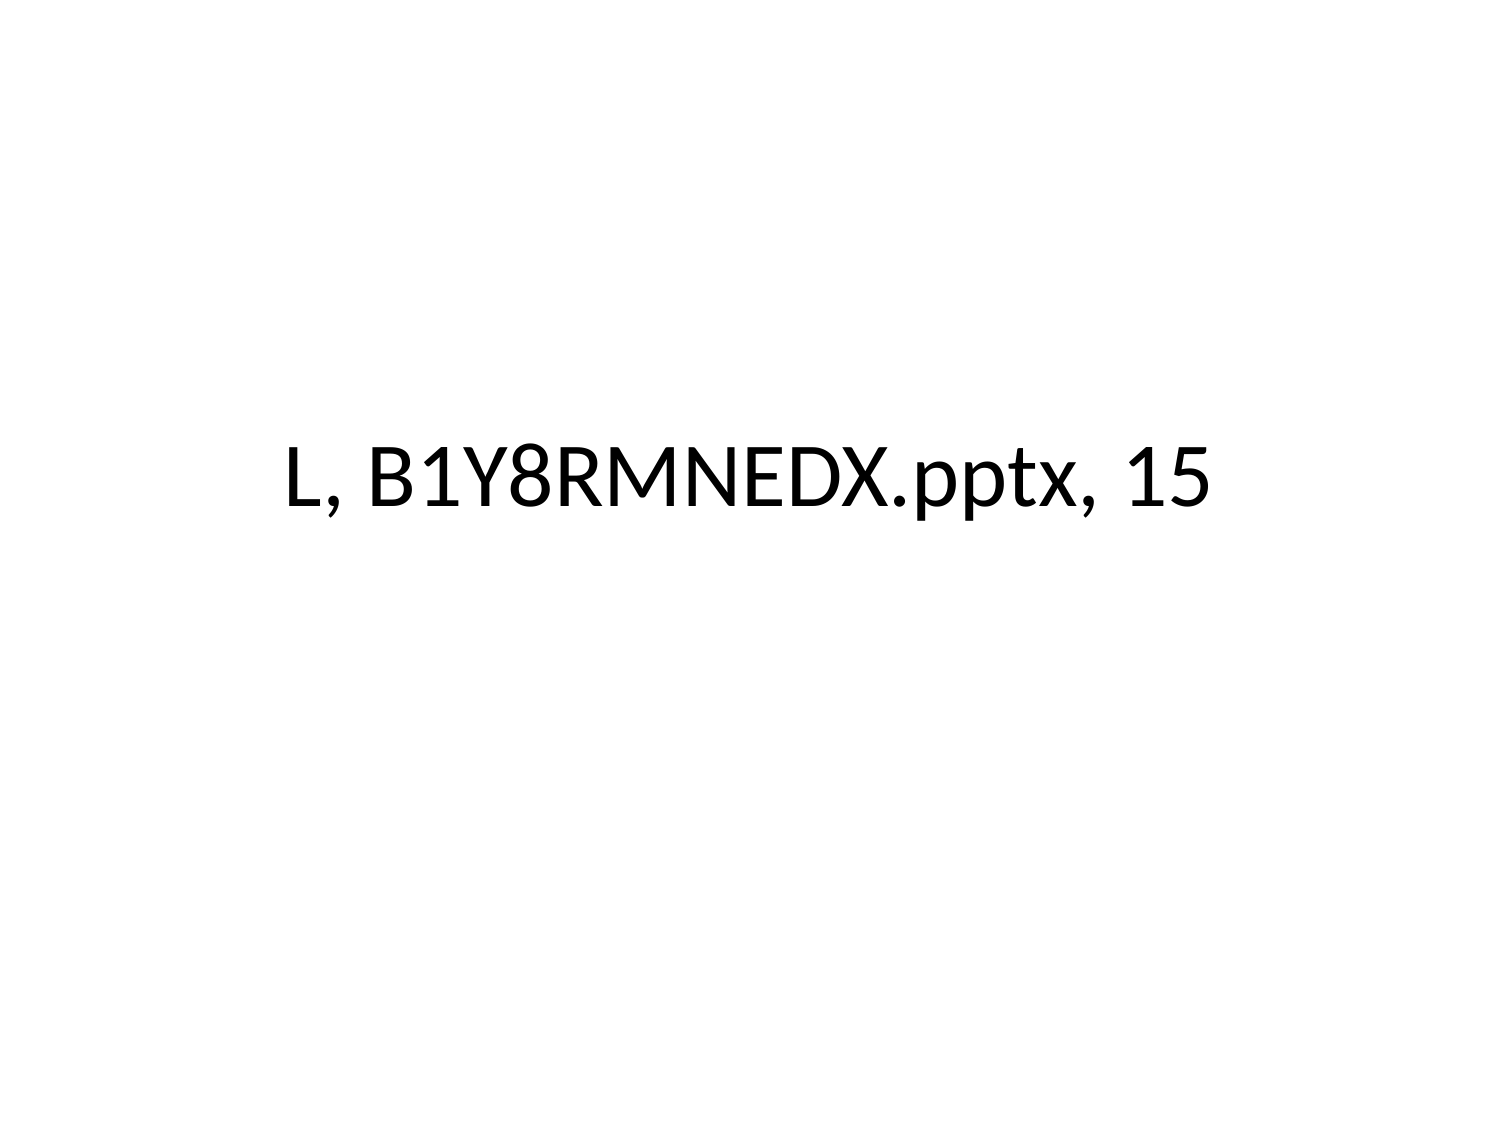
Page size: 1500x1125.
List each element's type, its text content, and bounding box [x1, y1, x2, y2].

title L, B1Y8RMNEDX.pptx, 15 [112, 349, 1388, 591]
